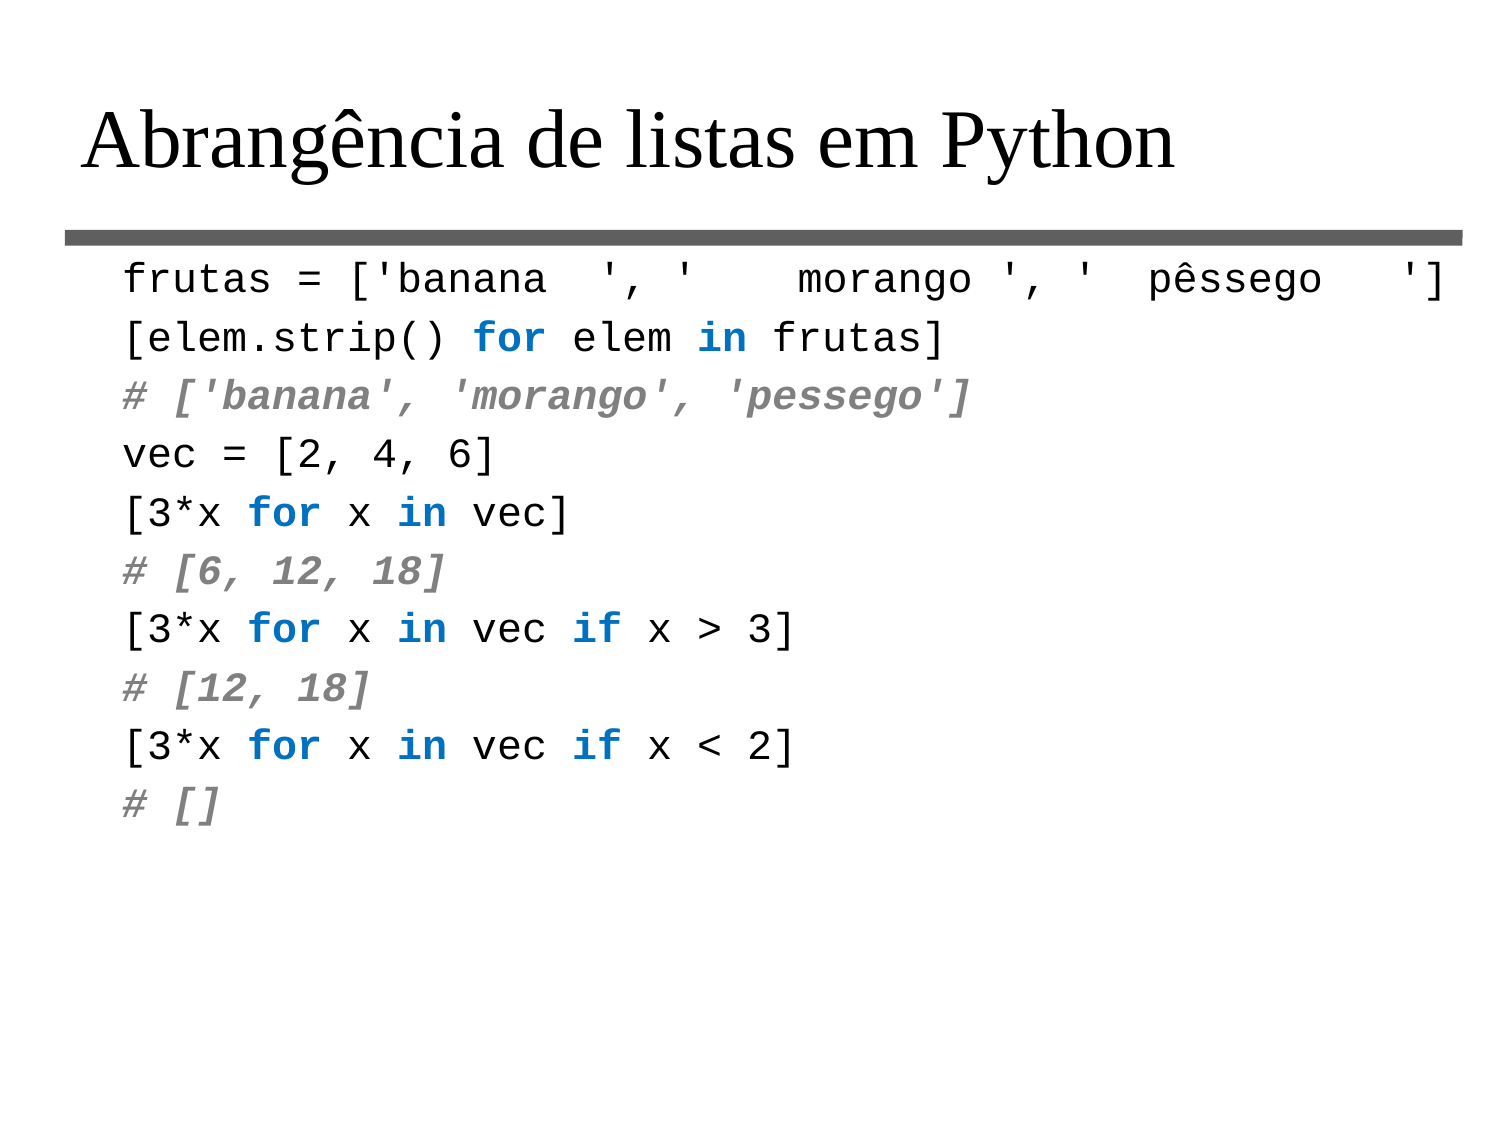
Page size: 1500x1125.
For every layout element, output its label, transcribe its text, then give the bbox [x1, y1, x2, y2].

list frutas = ['banana ', ' morango ', ' pêssego '] [elem.strip() for elem in frutas] # ['banana', 'morango', 'pessego'] vec = [2, 4, 6] [3*x for x in vec] # [6, 12, 18] [3*x for x in vec if x > 3] # [12, 18] [3*x for x in vec if x < 2] # [] [41, 243, 1463, 1023]
title Abrangência de listas em Python [64, 43, 1463, 225]
